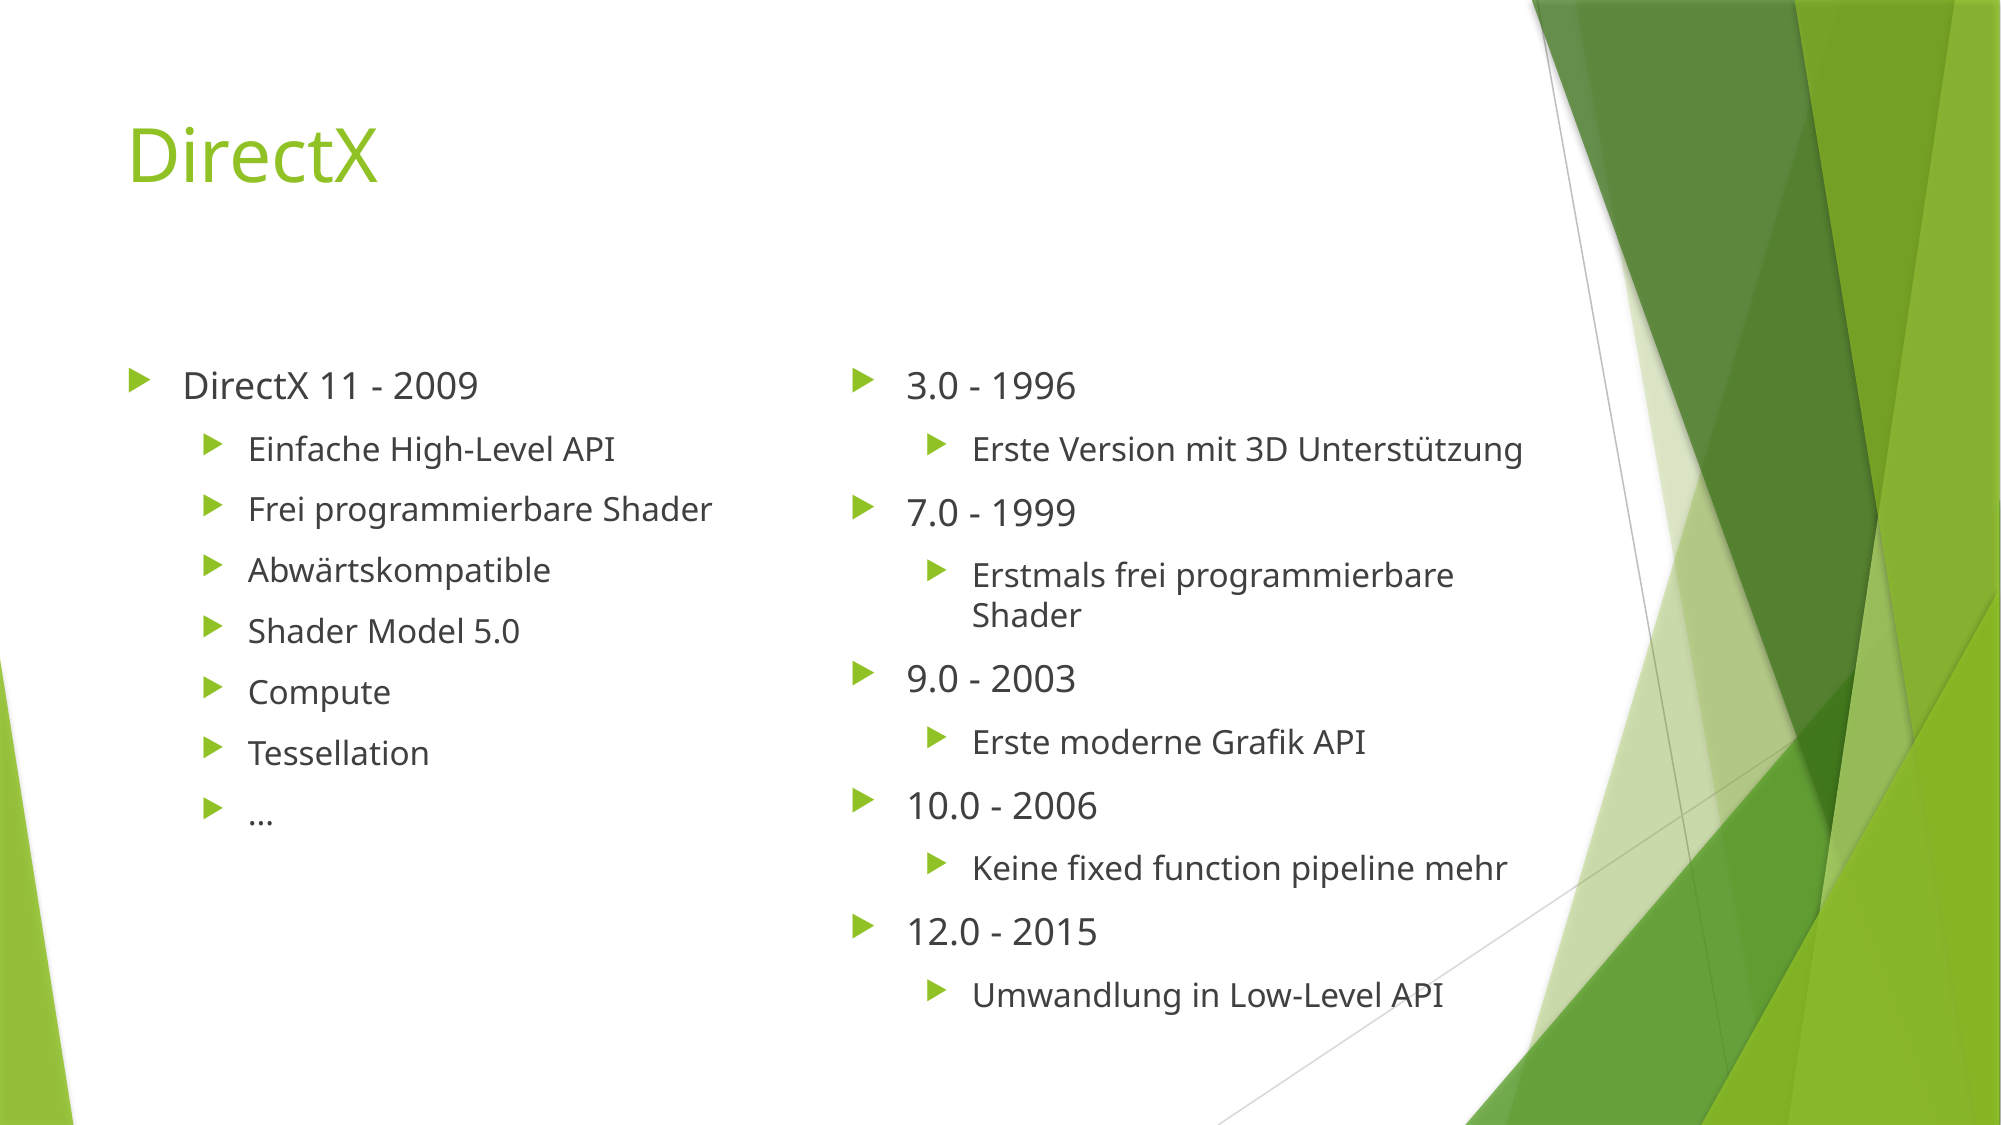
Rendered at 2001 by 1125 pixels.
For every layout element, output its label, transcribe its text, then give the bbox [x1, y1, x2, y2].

list DirectX 11 - 2009 Einfache High-Level API Frei programmierbare Shader Abwärtskompatible Shader Model 5.0 Compute Tessellation … [111, 354, 798, 992]
list 3.0 - 1996 Erste Version mit 3D Unterstützung 7.0 - 1999 Erstmals frei programmierbare Shader 9.0 - 2003 Erste moderne Grafik API 10.0 - 2006 Keine fixed function pipeline mehr 12.0 - 2015 Umwandlung in Low-Level API [834, 354, 1571, 992]
title DirectX [111, 99, 1522, 317]
